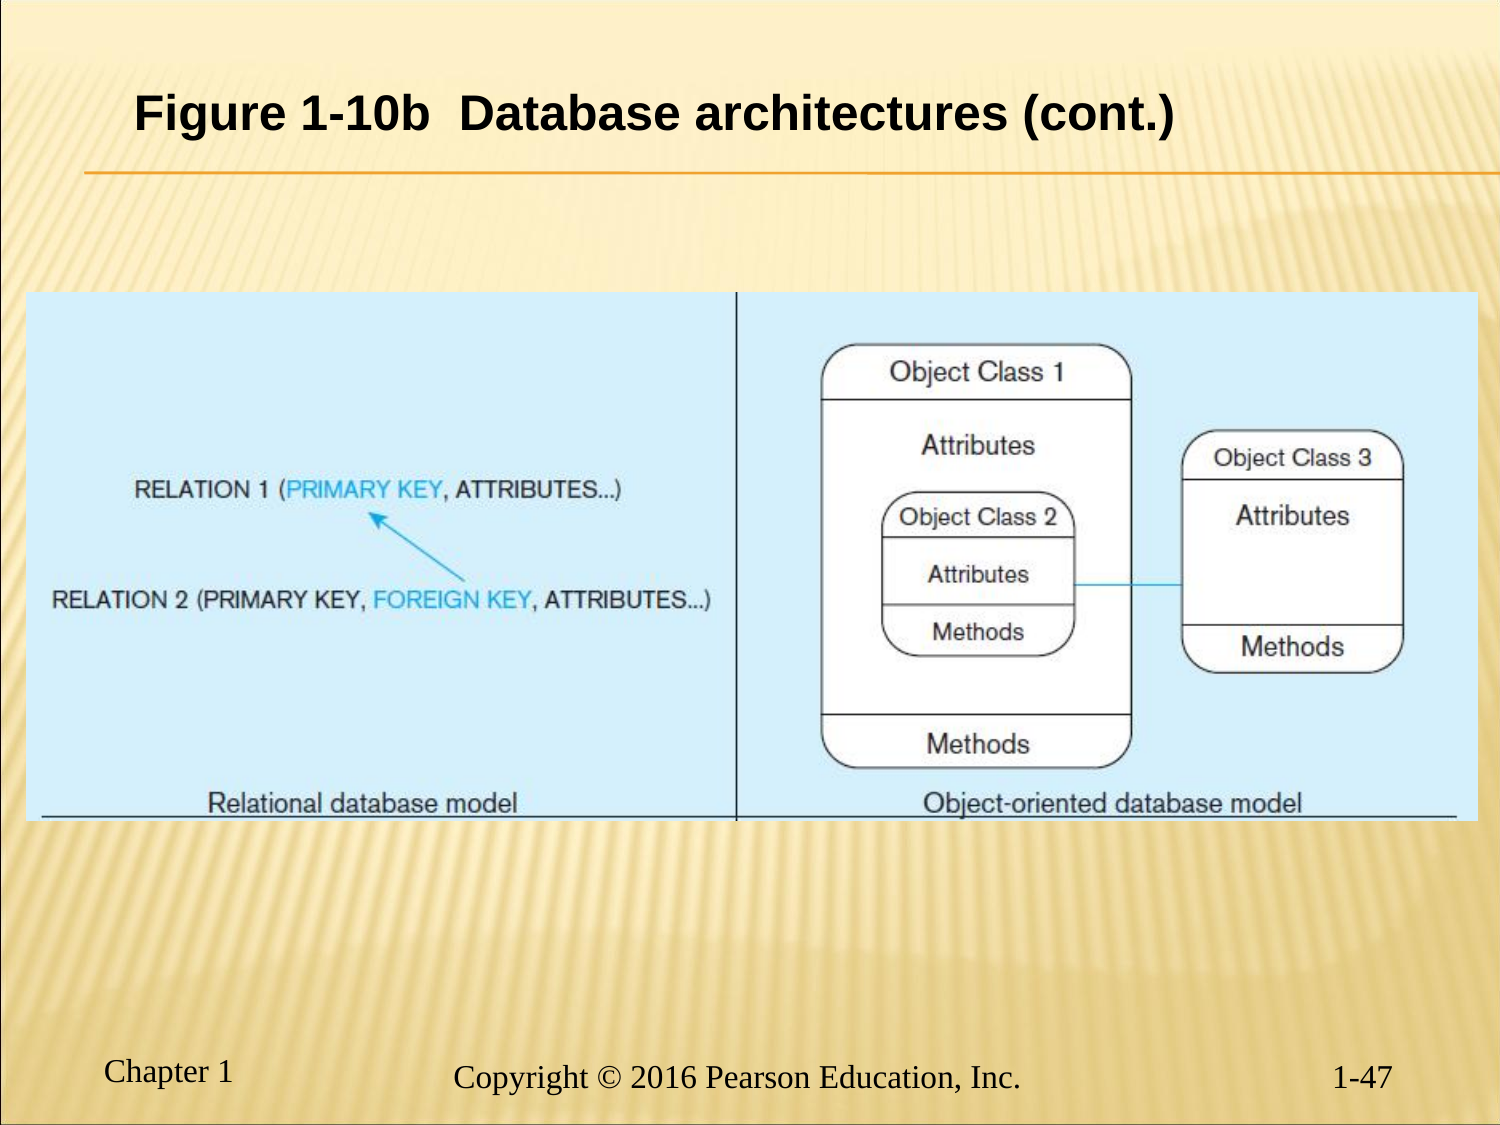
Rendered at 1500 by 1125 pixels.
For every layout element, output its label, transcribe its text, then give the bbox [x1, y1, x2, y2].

text_box Figure 1-10b Database architectures (cont.) [119, 72, 1444, 148]
picture [0, 0, 1500, 1125]
